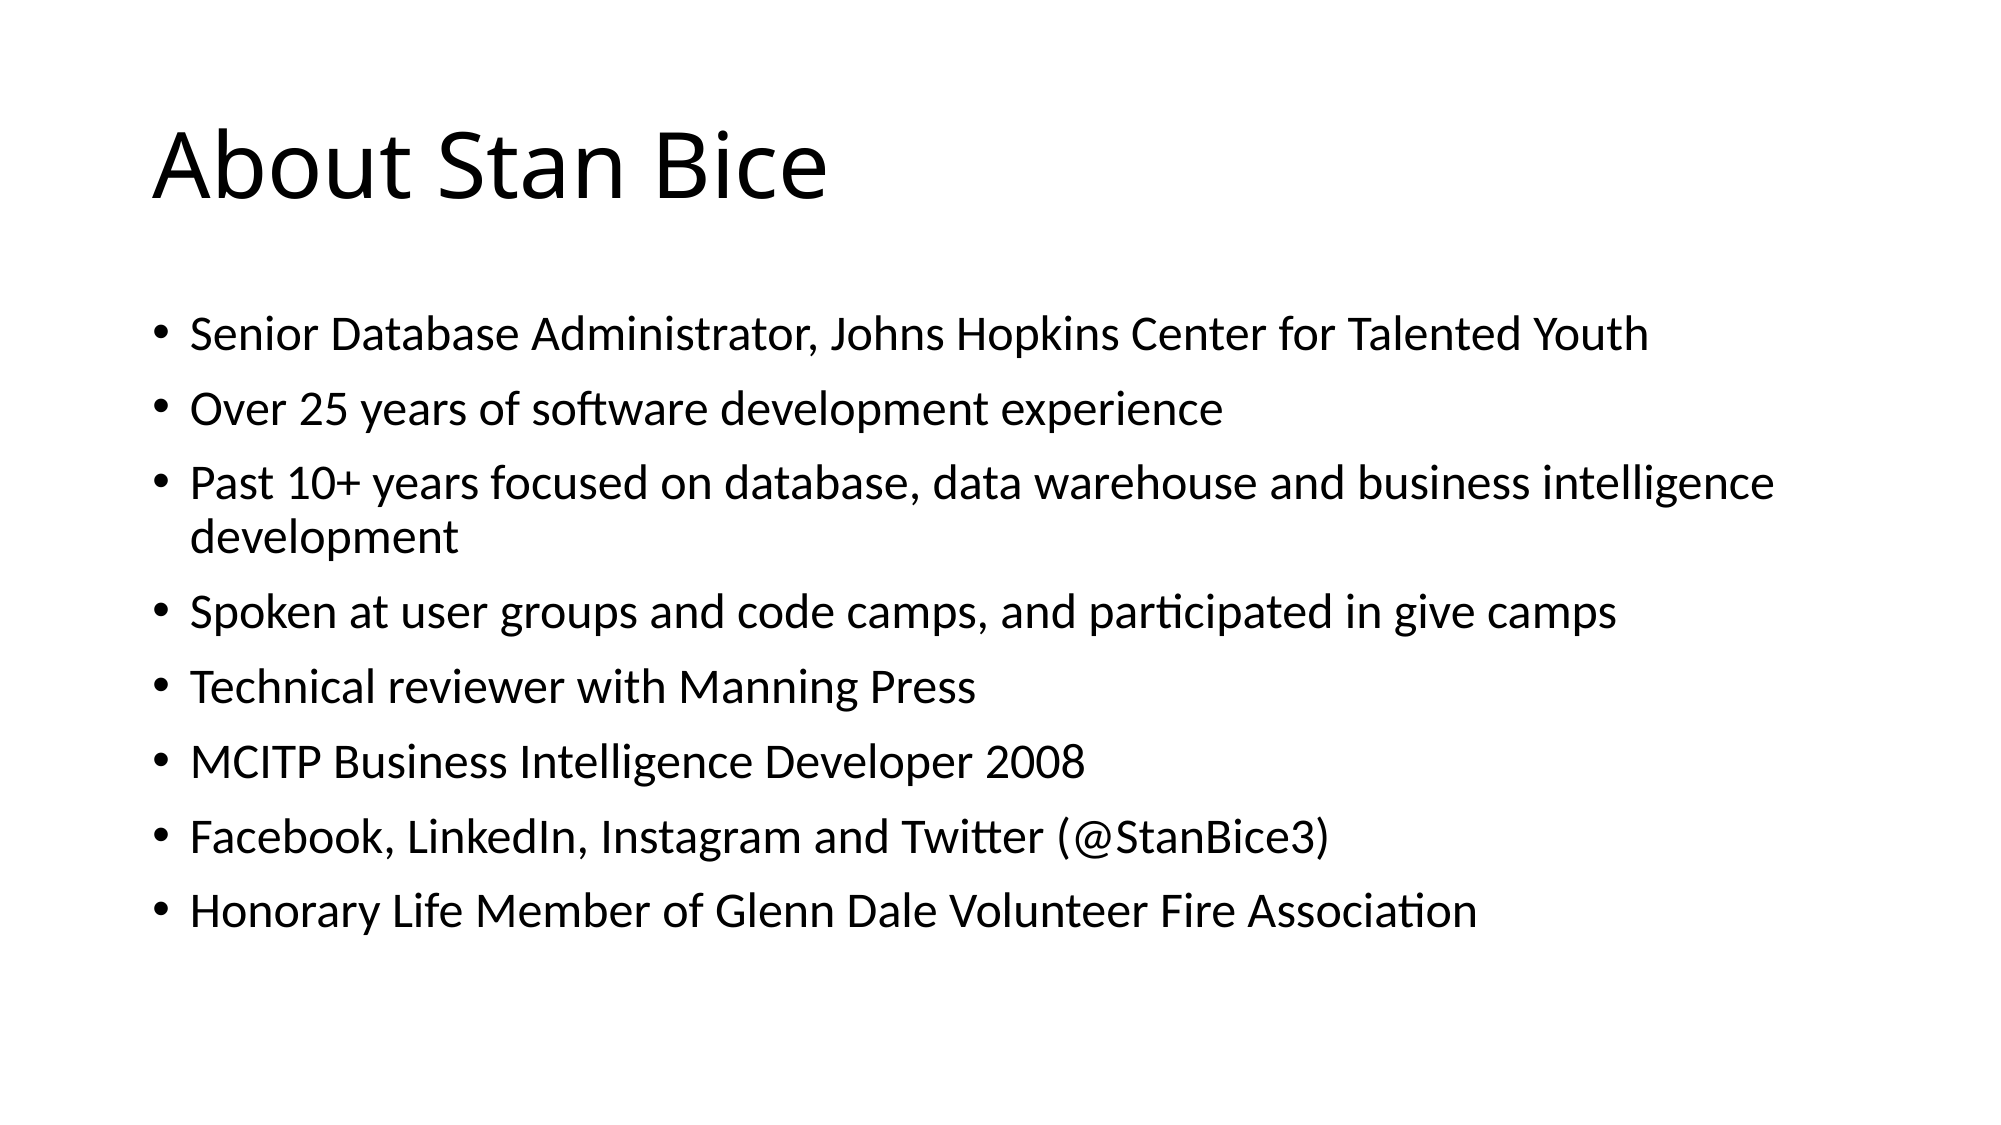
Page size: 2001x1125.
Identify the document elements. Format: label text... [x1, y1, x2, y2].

list Senior Database Administrator, Johns Hopkins Center for Talented Youth Over 25 years of software development experience Past 10+ years focused on database, data warehouse and business intelligence development Spoken at user groups and code camps, and participated in give camps Technical reviewer with Manning Press MCITP Business Intelligence Developer 2008 Facebook, LinkedIn, Instagram and Twitter (@StanBice3) Honorary Life Member of Glenn Dale Volunteer Fire Association [137, 299, 1863, 1014]
title About Stan Bice [137, 59, 1863, 278]
